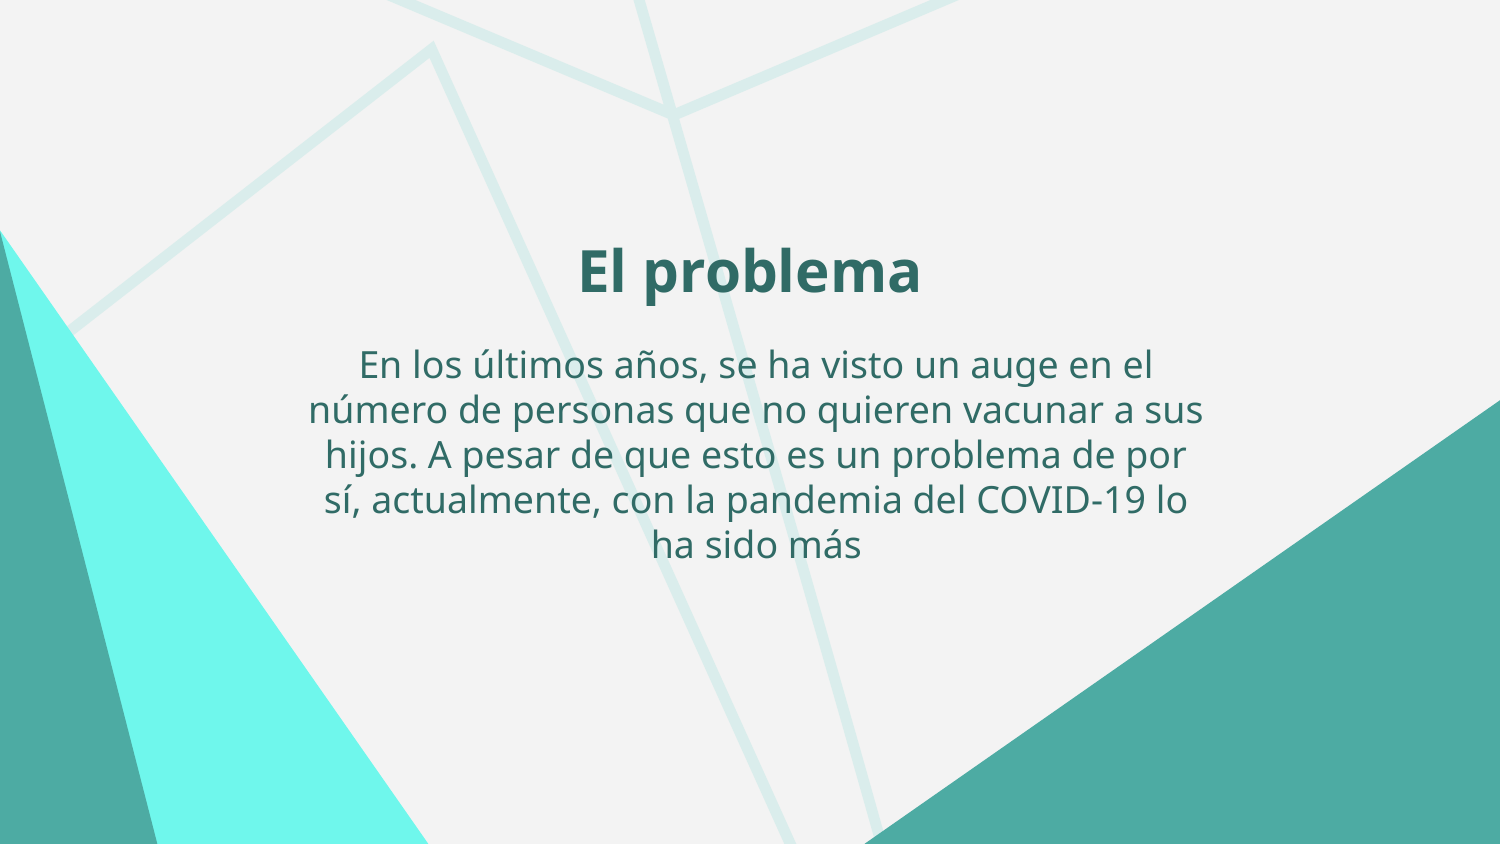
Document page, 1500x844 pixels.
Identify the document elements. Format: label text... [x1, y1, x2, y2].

list En los últimos años, se ha visto un auge en el número de personas que no quieren vacunar a sus hijos. A pesar de que esto es un problema de por sí, actualmente, con la pandemia del COVID-19 lo ha sido más [287, 326, 1226, 578]
title El problema [385, 195, 1115, 320]
